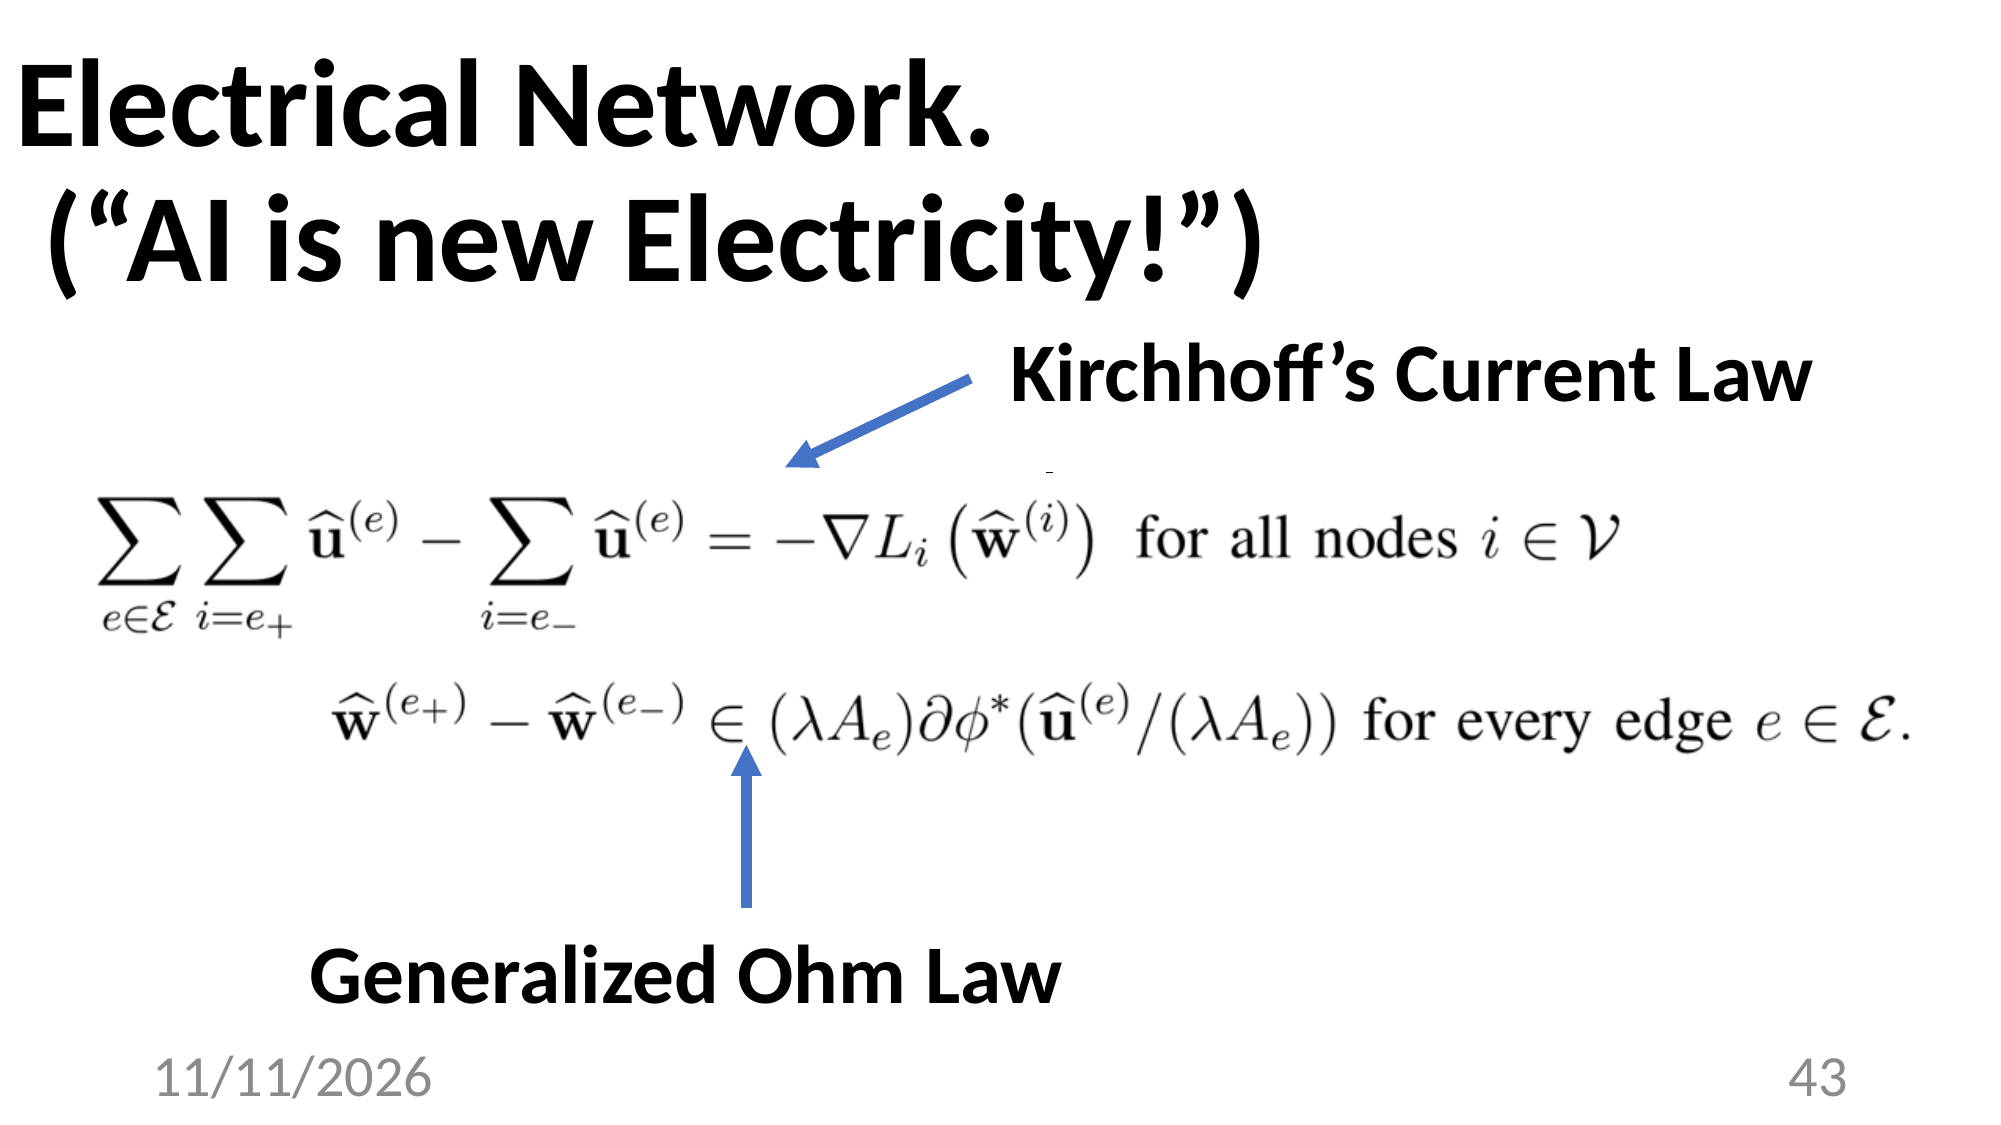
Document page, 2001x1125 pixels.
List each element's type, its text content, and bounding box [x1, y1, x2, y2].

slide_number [137, 1042, 588, 1103]
picture [62, 450, 1938, 789]
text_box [784, 378, 971, 468]
slide_number 43 [1412, 1042, 1863, 1103]
text_box Generalized Ohm Law [295, 912, 1079, 1028]
title Electrical Network. (“AI is new Electricity!”) [0, 19, 2000, 328]
text_box Kirchhoff’s Current Law [995, 310, 1830, 426]
